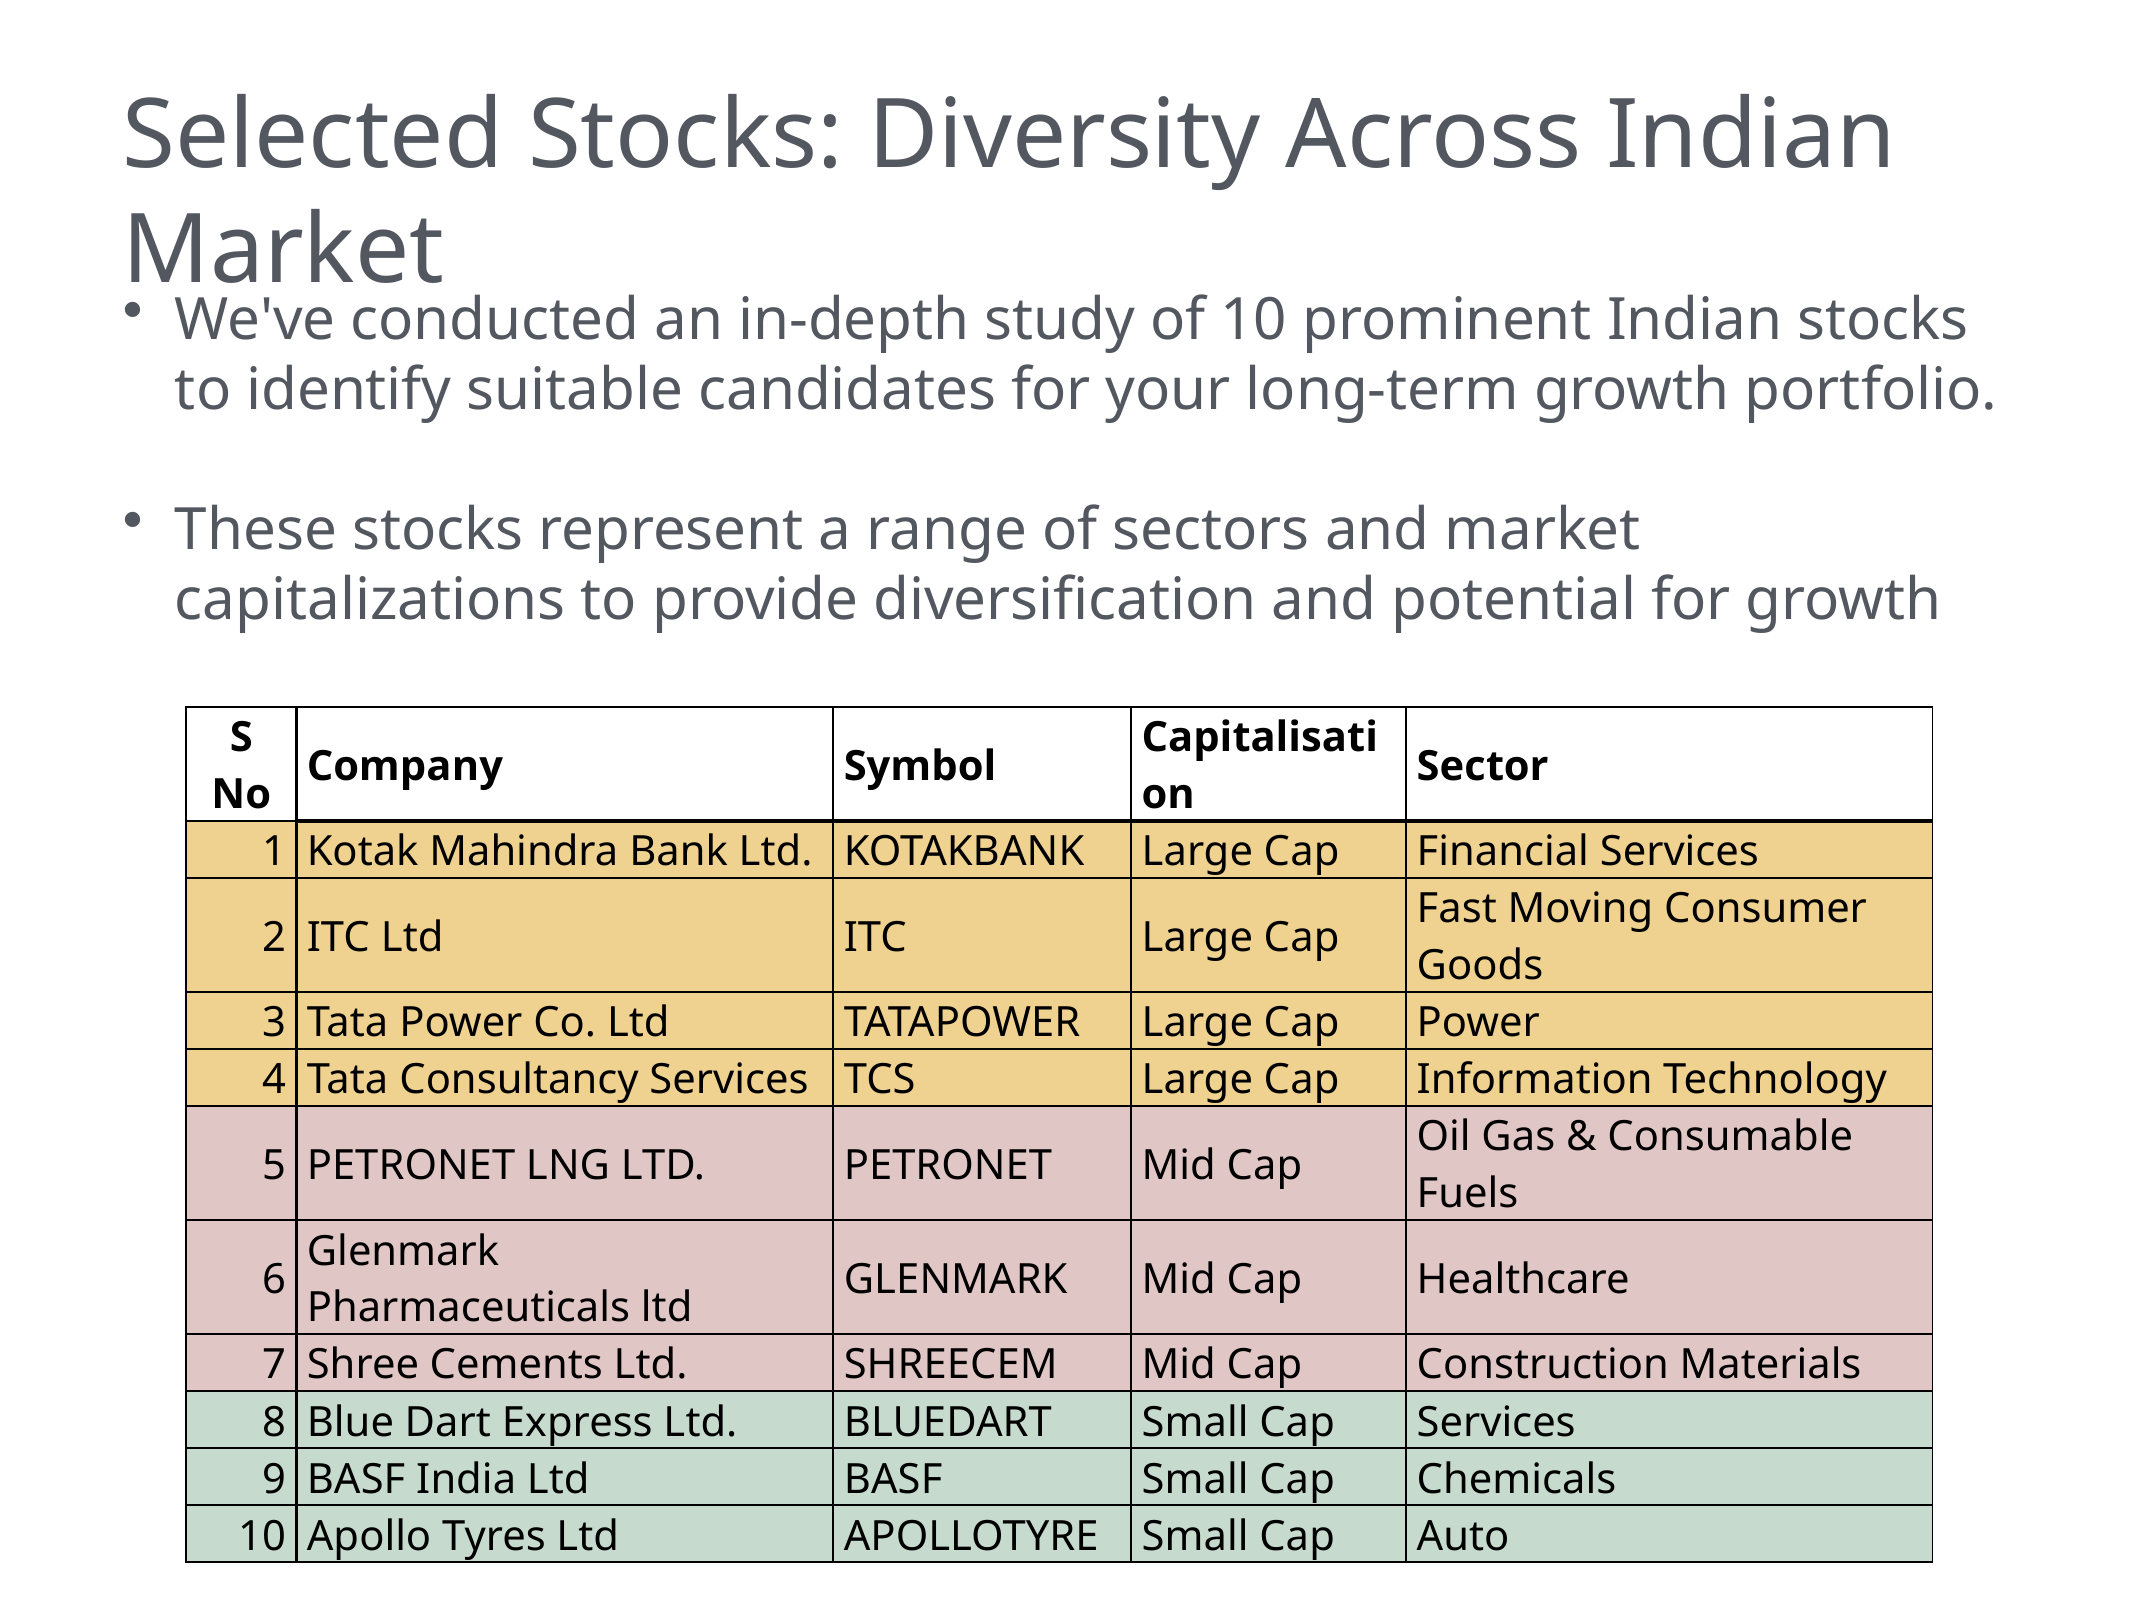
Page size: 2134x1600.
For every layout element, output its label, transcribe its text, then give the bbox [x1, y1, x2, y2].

table_cell 1 [187, 822, 295, 877]
table_cell 10 [187, 1506, 295, 1561]
table_cell 2 [187, 879, 295, 991]
table_cell Mid Cap [1132, 1221, 1405, 1333]
table_cell 5 [187, 1107, 295, 1219]
table_cell Mid Cap [1132, 1335, 1405, 1390]
table_cell BASF [834, 1449, 1130, 1504]
table_cell APOLLOTYRE [834, 1506, 1130, 1561]
table_cell Small Cap [1132, 1506, 1405, 1561]
table_header Symbol [834, 708, 1130, 819]
table_cell Services [1407, 1392, 1932, 1447]
table_cell Apollo Tyres Ltd [298, 1506, 832, 1561]
table_cell Small Cap [1132, 1449, 1405, 1504]
title Selected Stocks: Diversity Across Indian Market [114, 62, 2019, 251]
table_cell Large Cap [1132, 993, 1405, 1048]
table_cell Shree Cements Ltd. [298, 1335, 832, 1390]
table_header Company [298, 708, 832, 819]
table_cell Construction Materials [1407, 1335, 1932, 1390]
table_cell Large Cap [1132, 879, 1405, 991]
table_cell Chemicals [1407, 1449, 1932, 1504]
table_cell Large Cap [1132, 1050, 1405, 1105]
table_cell BASF India Ltd [298, 1449, 832, 1504]
table_cell ITC Ltd [298, 879, 832, 991]
table_cell 9 [187, 1449, 295, 1504]
table_cell 4 [187, 1050, 295, 1105]
table_cell 6 [187, 1221, 295, 1333]
list We've conducted an in-depth study of 10 prominent Indian stocks to identify suitable candidates for your long-term growth portfolio. These stocks represent a range of sectors and market capitalizations to provide diversification and potential for growth [114, 272, 2019, 1261]
table_cell Kotak Mahindra Bank Ltd. [298, 823, 832, 877]
table_cell Financial Services [1407, 823, 1932, 877]
table_cell Fast Moving Consumer Goods [1407, 879, 1932, 991]
table_cell 7 [187, 1335, 295, 1390]
table_cell Tata Power Co. Ltd [298, 993, 832, 1048]
table_header Sector [1407, 708, 1932, 819]
table_cell Information Technology [1407, 1050, 1932, 1105]
table_header Capitalisation [1132, 708, 1405, 819]
table_cell Mid Cap [1132, 1107, 1405, 1219]
table_cell Blue Dart Express Ltd. [298, 1392, 832, 1447]
table_cell PETRONET [834, 1107, 1130, 1219]
table_cell Small Cap [1132, 1392, 1405, 1447]
table_cell Power [1407, 993, 1932, 1048]
table_cell Glenmark Pharmaceuticals ltd [298, 1221, 832, 1333]
table_cell SHREECEM [834, 1335, 1130, 1390]
table_cell 8 [187, 1392, 295, 1447]
table_cell KOTAKBANK [834, 823, 1130, 877]
table_cell Large Cap [1132, 823, 1405, 877]
table_cell Tata Consultancy Services [298, 1050, 832, 1105]
table_cell GLENMARK [834, 1221, 1130, 1333]
table_cell TATAPOWER [834, 993, 1130, 1048]
table_cell ITC [834, 879, 1130, 991]
table_header S No [187, 708, 295, 820]
table_cell BLUEDART [834, 1392, 1130, 1447]
table_cell Auto [1407, 1506, 1932, 1561]
table_cell Oil Gas & Consumable Fuels [1407, 1107, 1932, 1219]
table_cell 3 [187, 993, 295, 1048]
table_cell PETRONET LNG LTD. [298, 1107, 832, 1219]
table_cell TCS [834, 1050, 1130, 1105]
table_cell Healthcare [1407, 1221, 1932, 1333]
